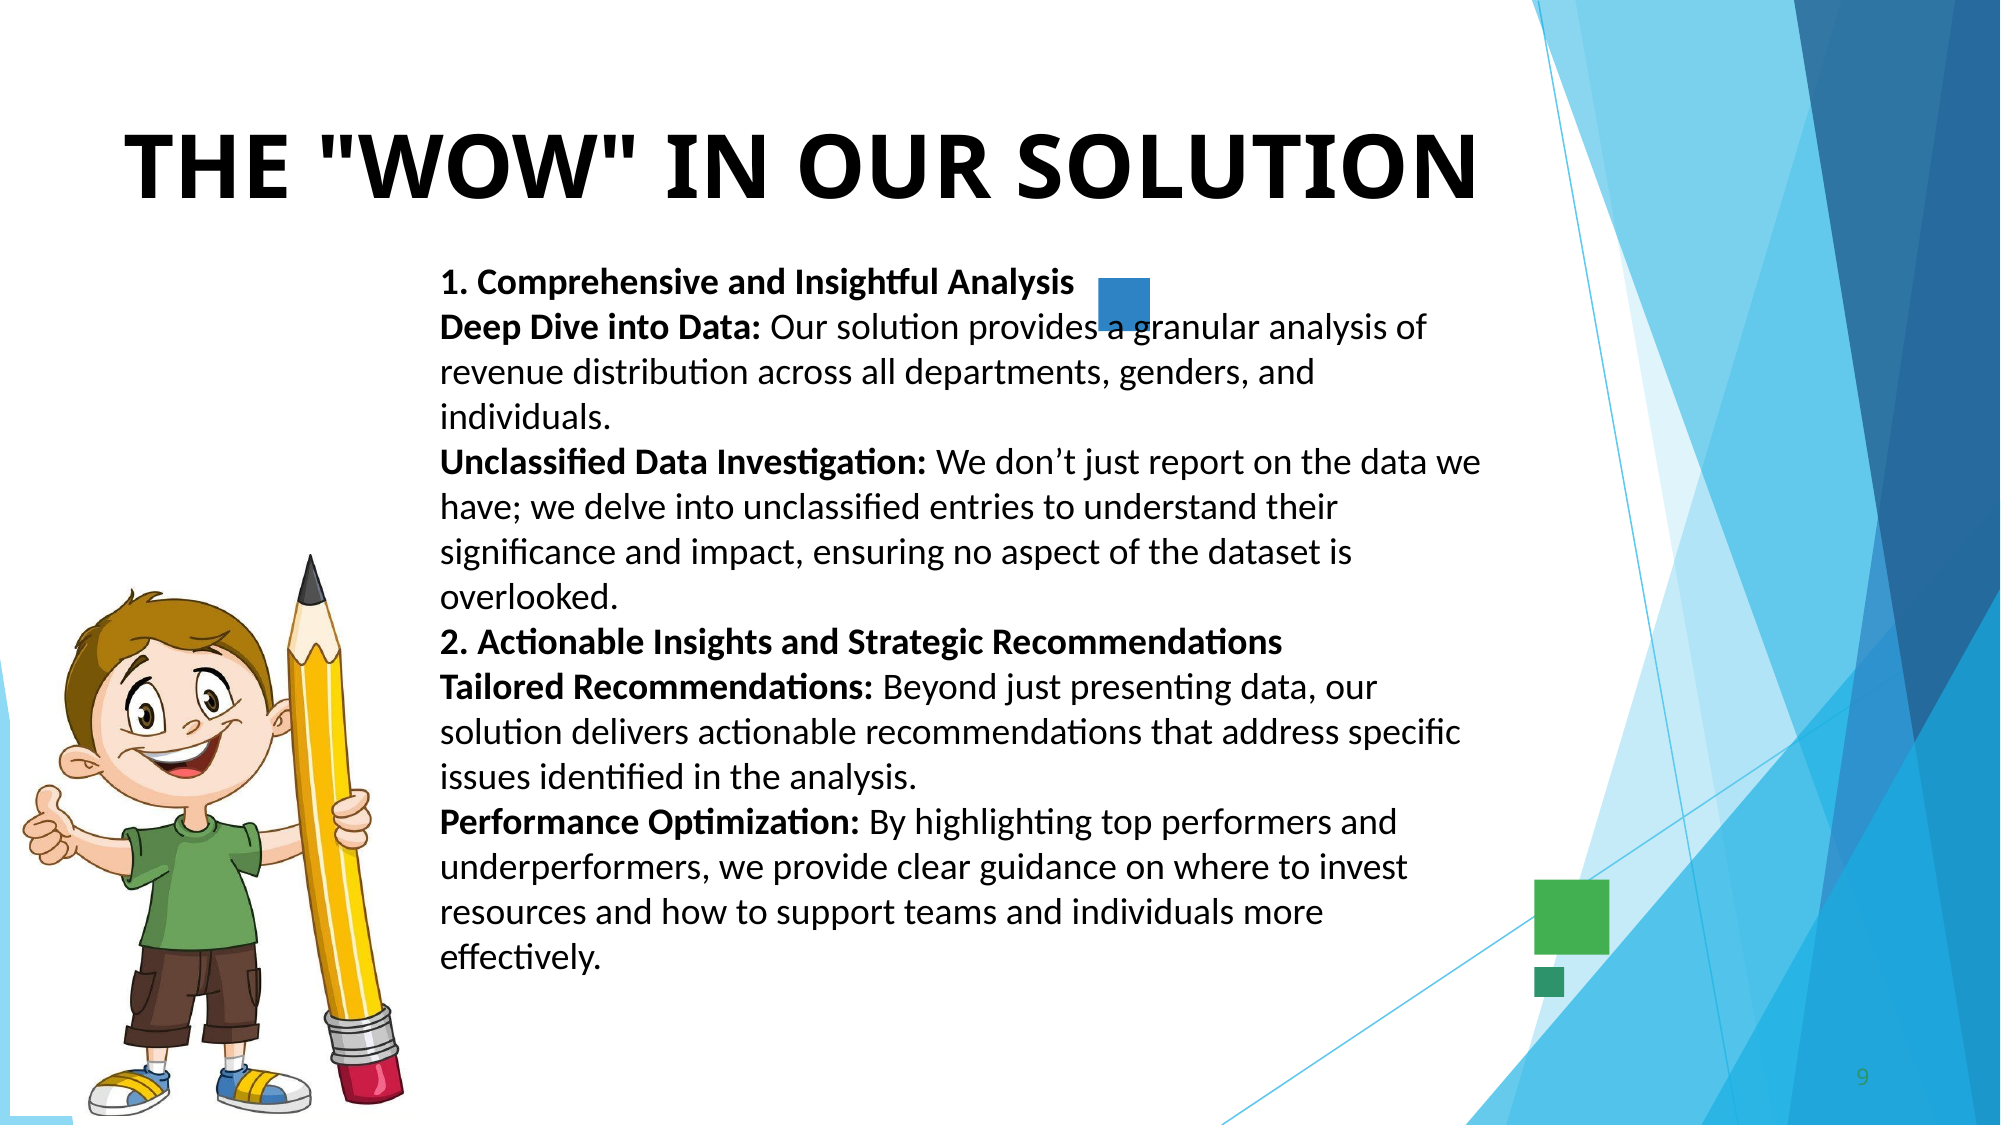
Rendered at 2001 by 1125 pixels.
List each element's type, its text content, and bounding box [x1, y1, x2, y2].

text_box [1534, 967, 1565, 997]
text_box [1534, 879, 1610, 955]
text_box 1. Comprehensive and Insightful Analysis Deep Dive into Data: Our solution provides a granular analysis of revenue distribution across all departments, genders, and individuals. Unclassified Data Investigation: We don’t just report on the data we have; we delve into unclassified entries to understand their significance and impact, ensuring no aspect of the dataset is overlooked. 2. Actionable Insights and Strategic Recommendations Tailored Recommendations: Beyond just presenting data, our solution delivers actionable recommendations that address specific issues identified in the analysis. Performance Optimization: By highlighting top performers and underperformers, we provide clear guidance on where to invest resources and how to support teams and individuals more effectively. [425, 249, 1500, 985]
picture [10, 554, 416, 1116]
text_box 9 [1849, 1061, 1888, 1095]
title THE "WOW" IN OUR SOLUTION [121, 107, 1513, 298]
text_box [1500, 386, 1850, 543]
